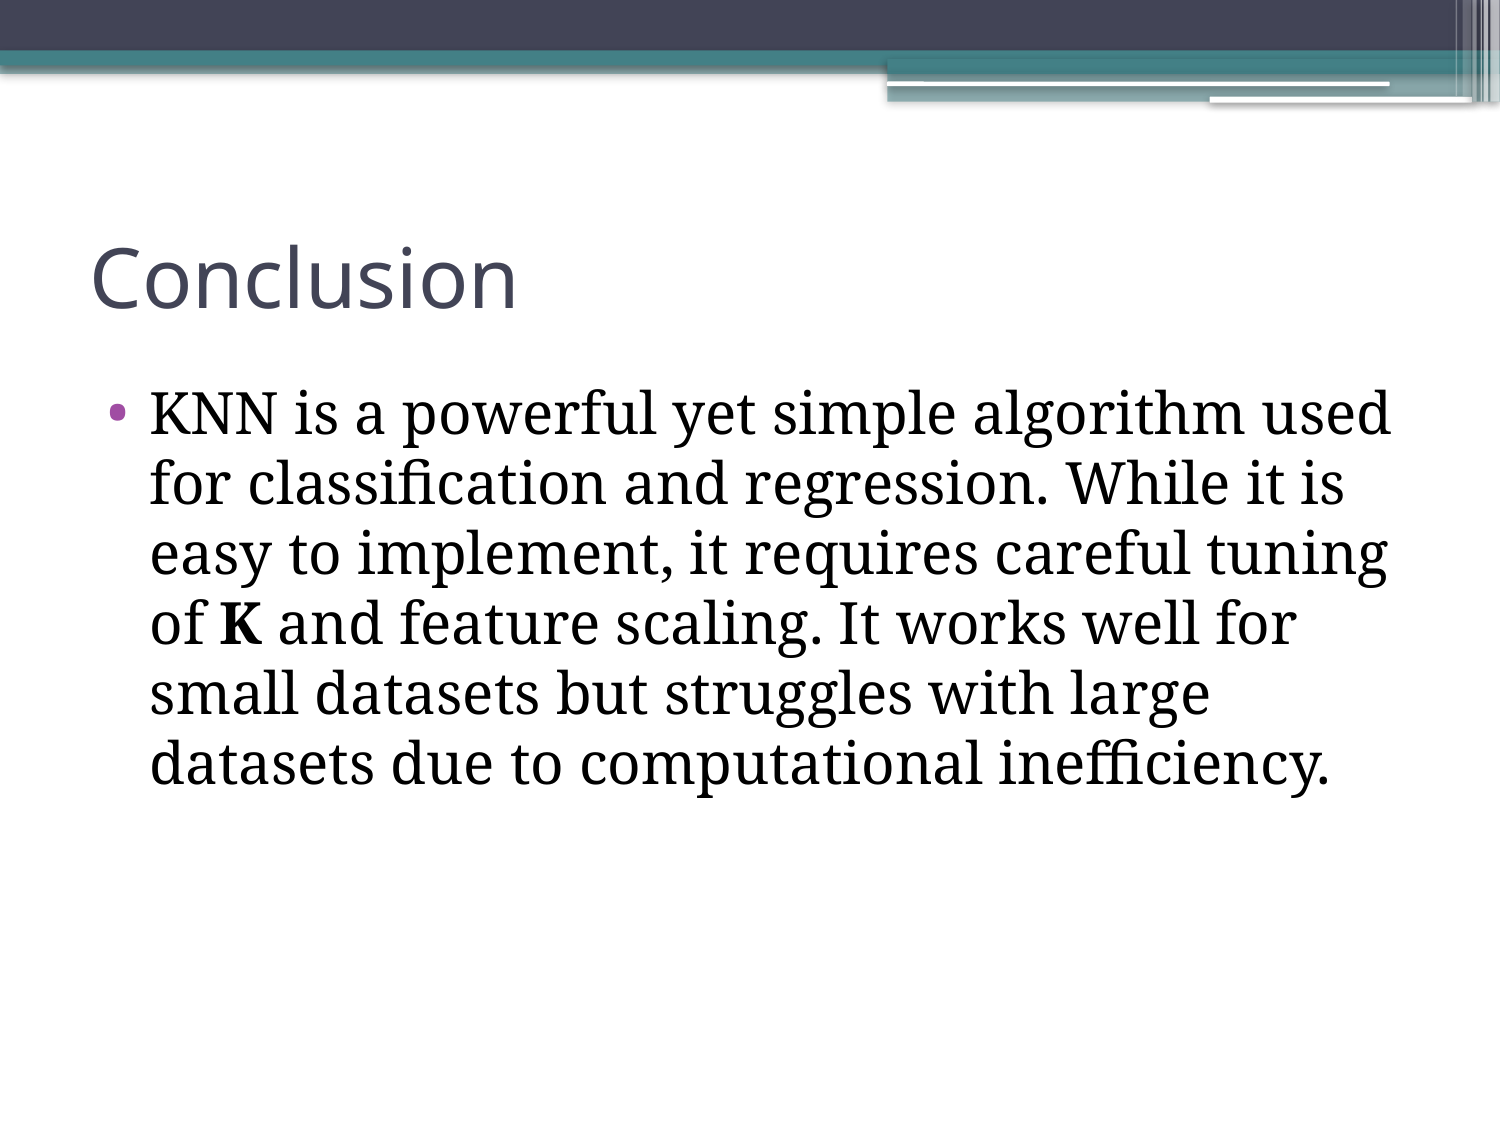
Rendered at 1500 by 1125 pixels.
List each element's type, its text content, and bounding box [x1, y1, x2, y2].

list KNN is a powerful yet simple algorithm used for classification and regression. While it is easy to implement, it requires careful tuning of K and feature scaling. It works well for small datasets but struggles with large datasets due to computational inefficiency. [75, 368, 1425, 1079]
title Conclusion [75, 187, 1425, 363]
